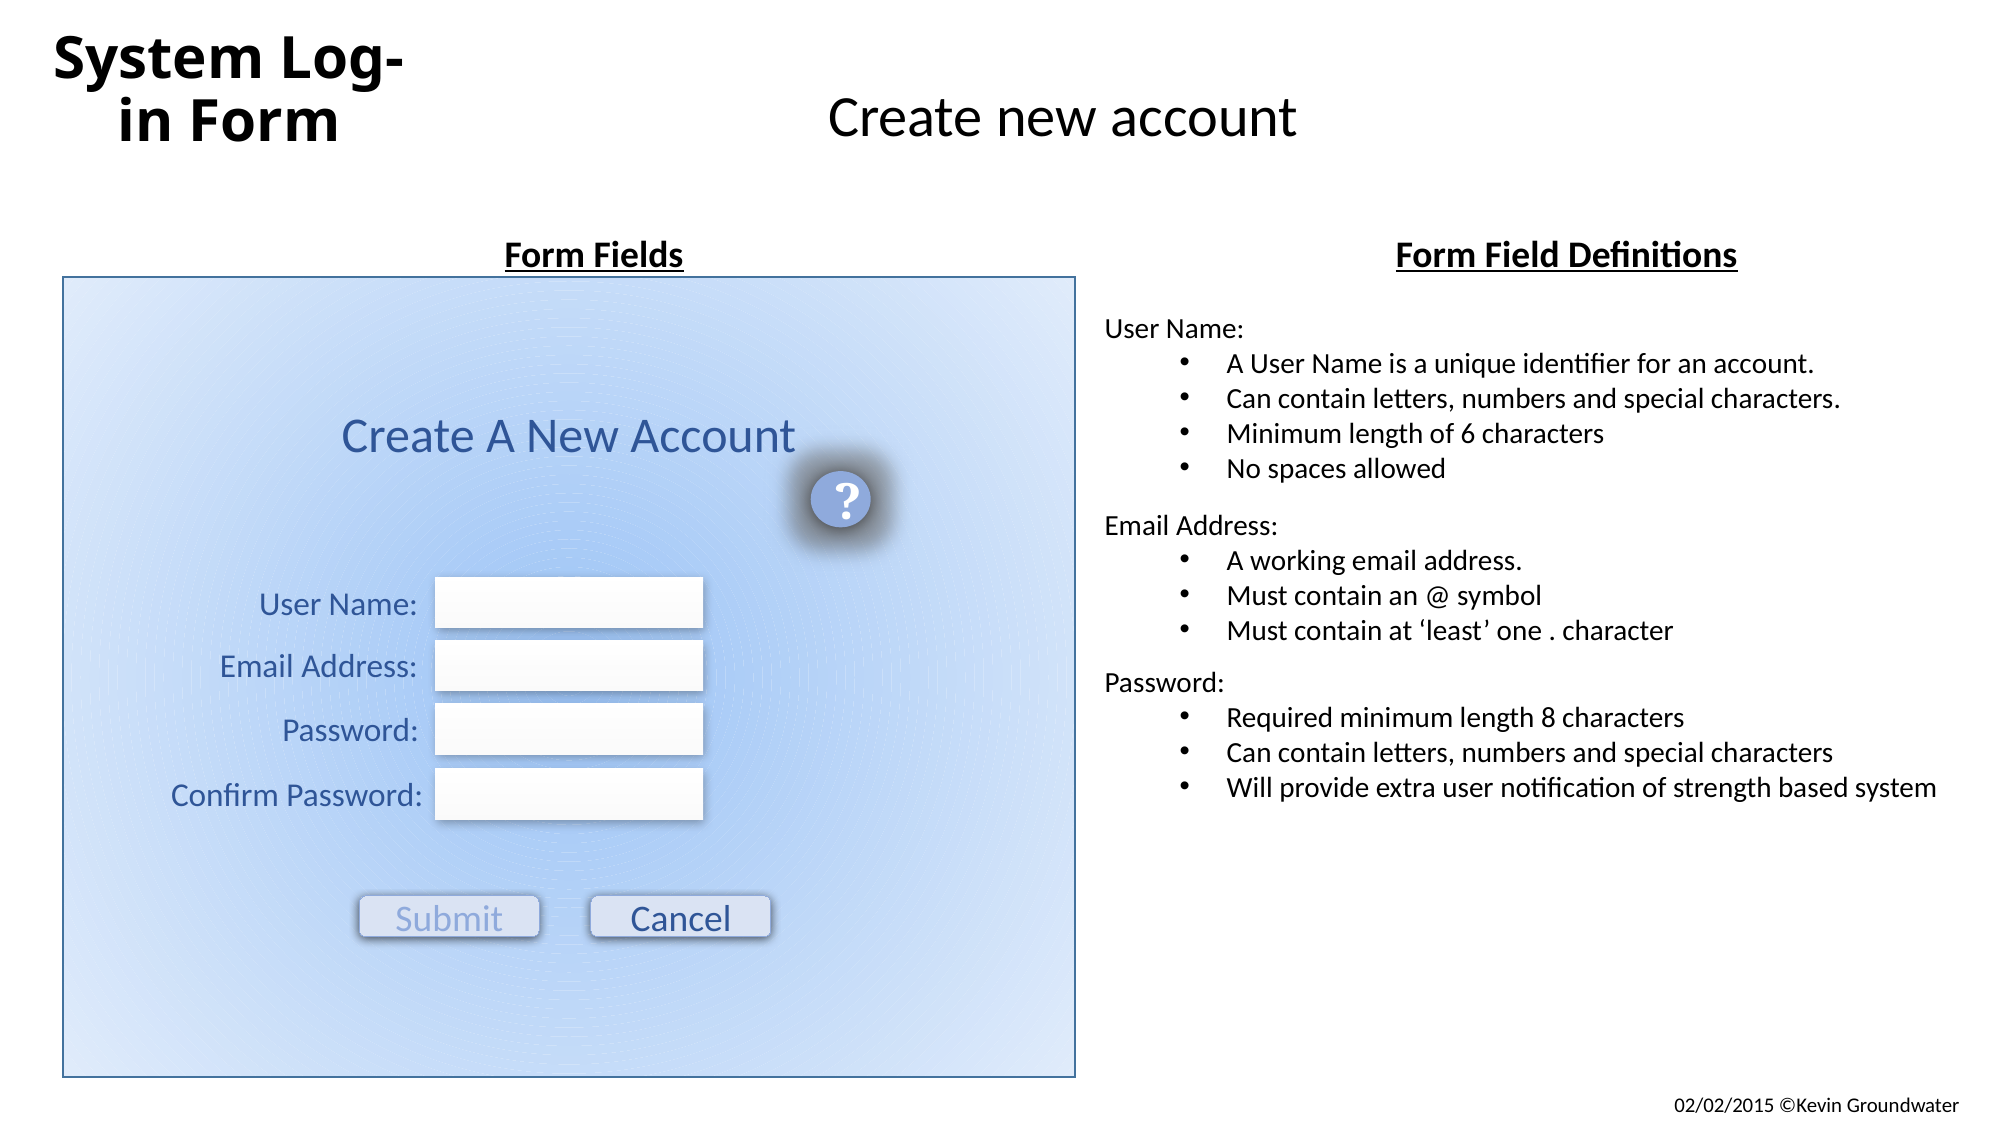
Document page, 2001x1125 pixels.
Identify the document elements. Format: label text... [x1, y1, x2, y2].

text_box Password: [267, 701, 435, 756]
text_box Create A New Account [326, 394, 812, 470]
text_box Cancel [590, 895, 771, 937]
text_box Form Fields [377, 227, 811, 284]
text_box [434, 639, 704, 692]
text_box Create new account [813, 70, 1367, 155]
text_box 02/02/2015 ©Kevin Groundwater [1659, 1084, 2000, 1125]
text_box User Name: [244, 574, 434, 630]
subtitle Form Field Definitions [1350, 227, 1784, 284]
text_box Submit [359, 895, 540, 937]
text_box [62, 276, 1076, 1078]
text_box [434, 768, 704, 820]
text_box [434, 703, 704, 755]
text_box Email Address: [205, 637, 434, 692]
text_box Password: Required minimum length 8 characters Can contain letters, numbers and special characters Will provide extra user notification of strength based system [1089, 655, 1984, 811]
text_box ? [809, 470, 872, 529]
text_box Email Address: A working email address. Must contain an @ symbol Must contain at ‘least’ one . character [1089, 499, 1984, 654]
text_box [434, 576, 704, 629]
text_box Confirm Password: [156, 766, 436, 821]
text_box User Name: A User Name is a unique identifier for an account. Can contain letters, numbers and special characters. Minimum length of 6 characters No spaces allowed [1089, 301, 1984, 492]
title System Log-in Form [17, 20, 441, 162]
